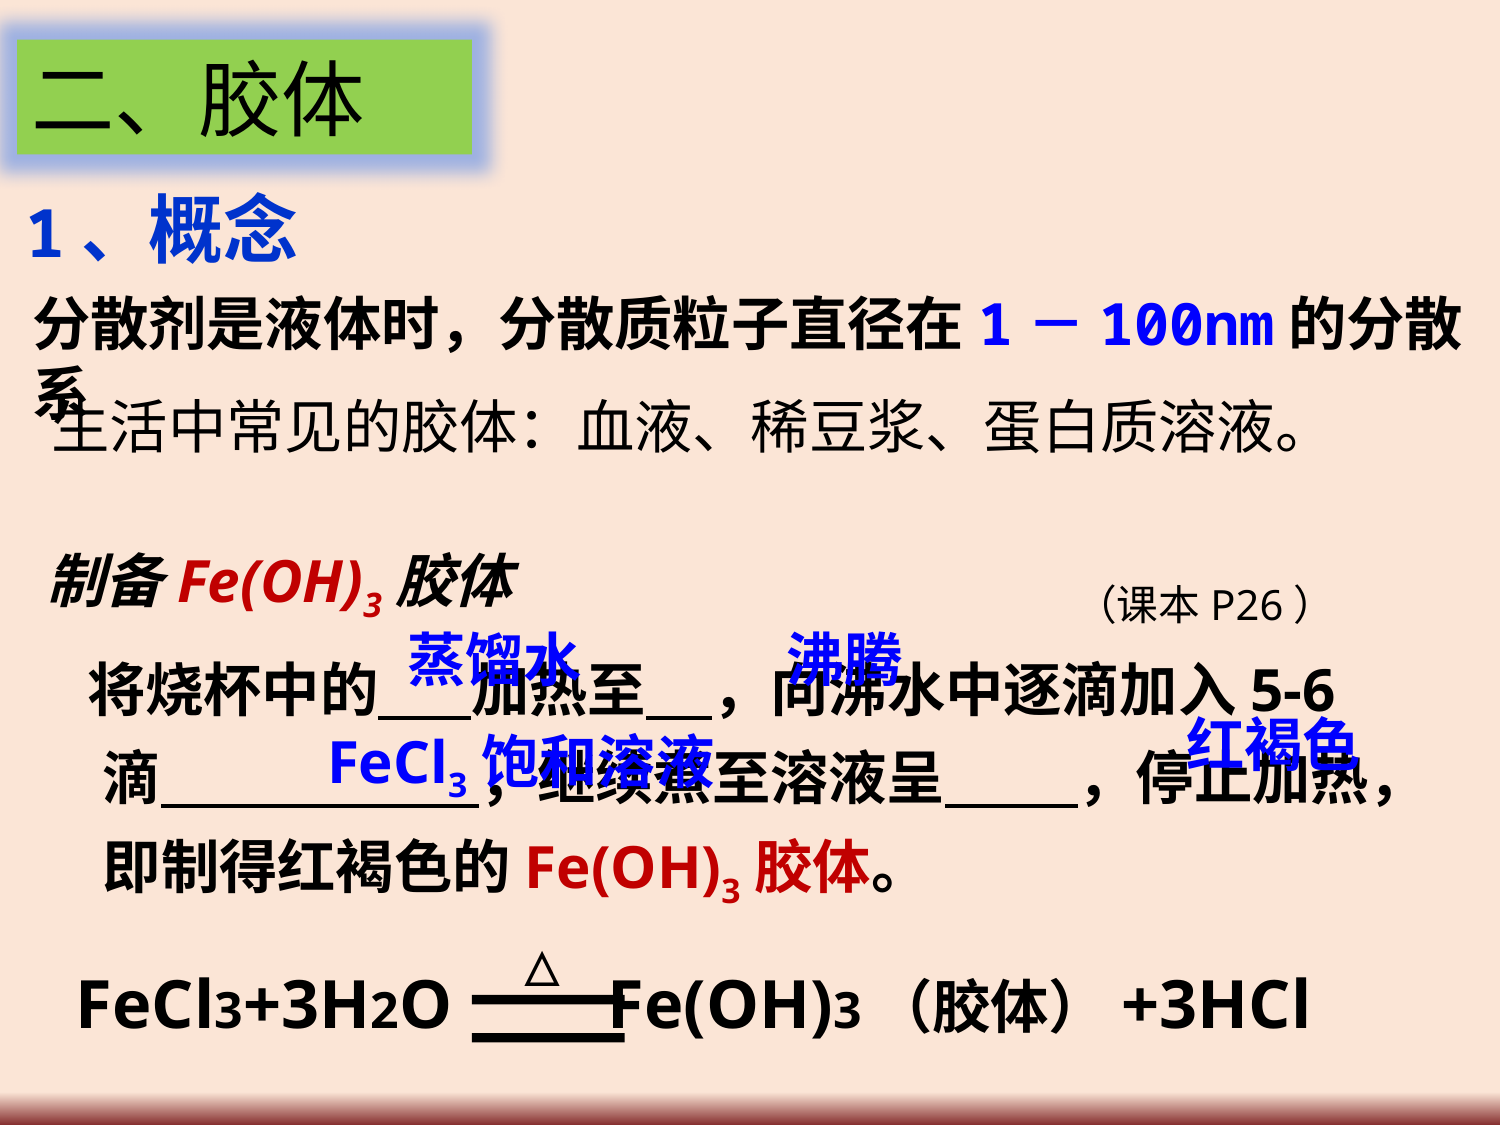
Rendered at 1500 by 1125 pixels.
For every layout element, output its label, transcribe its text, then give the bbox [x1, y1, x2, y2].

text_box 蒸馏水 [392, 615, 615, 701]
text_box 红褐色 [1170, 700, 1376, 786]
text_box 二、胶体 [17, 39, 472, 155]
text_box 1、概念 [10, 182, 370, 281]
text_box 沸腾 [771, 615, 961, 701]
text_box 制备Fe(OH)3胶体 将烧杯中的 加热至 ，向沸水中逐滴加入5-6滴 ，继续煮至溶液呈 ，停止加热，即制得红褐色的Fe(OH)3胶体。 [31, 517, 1418, 918]
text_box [31, 920, 1339, 1051]
text_box 分散剂是液体时，分散质粒子直径在1－100nm的分散系 [17, 279, 1487, 435]
text_box 生活中常见的胶体：血液、稀豆浆、蛋白质溶液。 [37, 383, 1339, 469]
text_box ＜1nm [10, 175, 370, 181]
text_box FeCl3饱和溶液 [311, 717, 785, 813]
text_box （课本P26） [1060, 571, 1366, 637]
